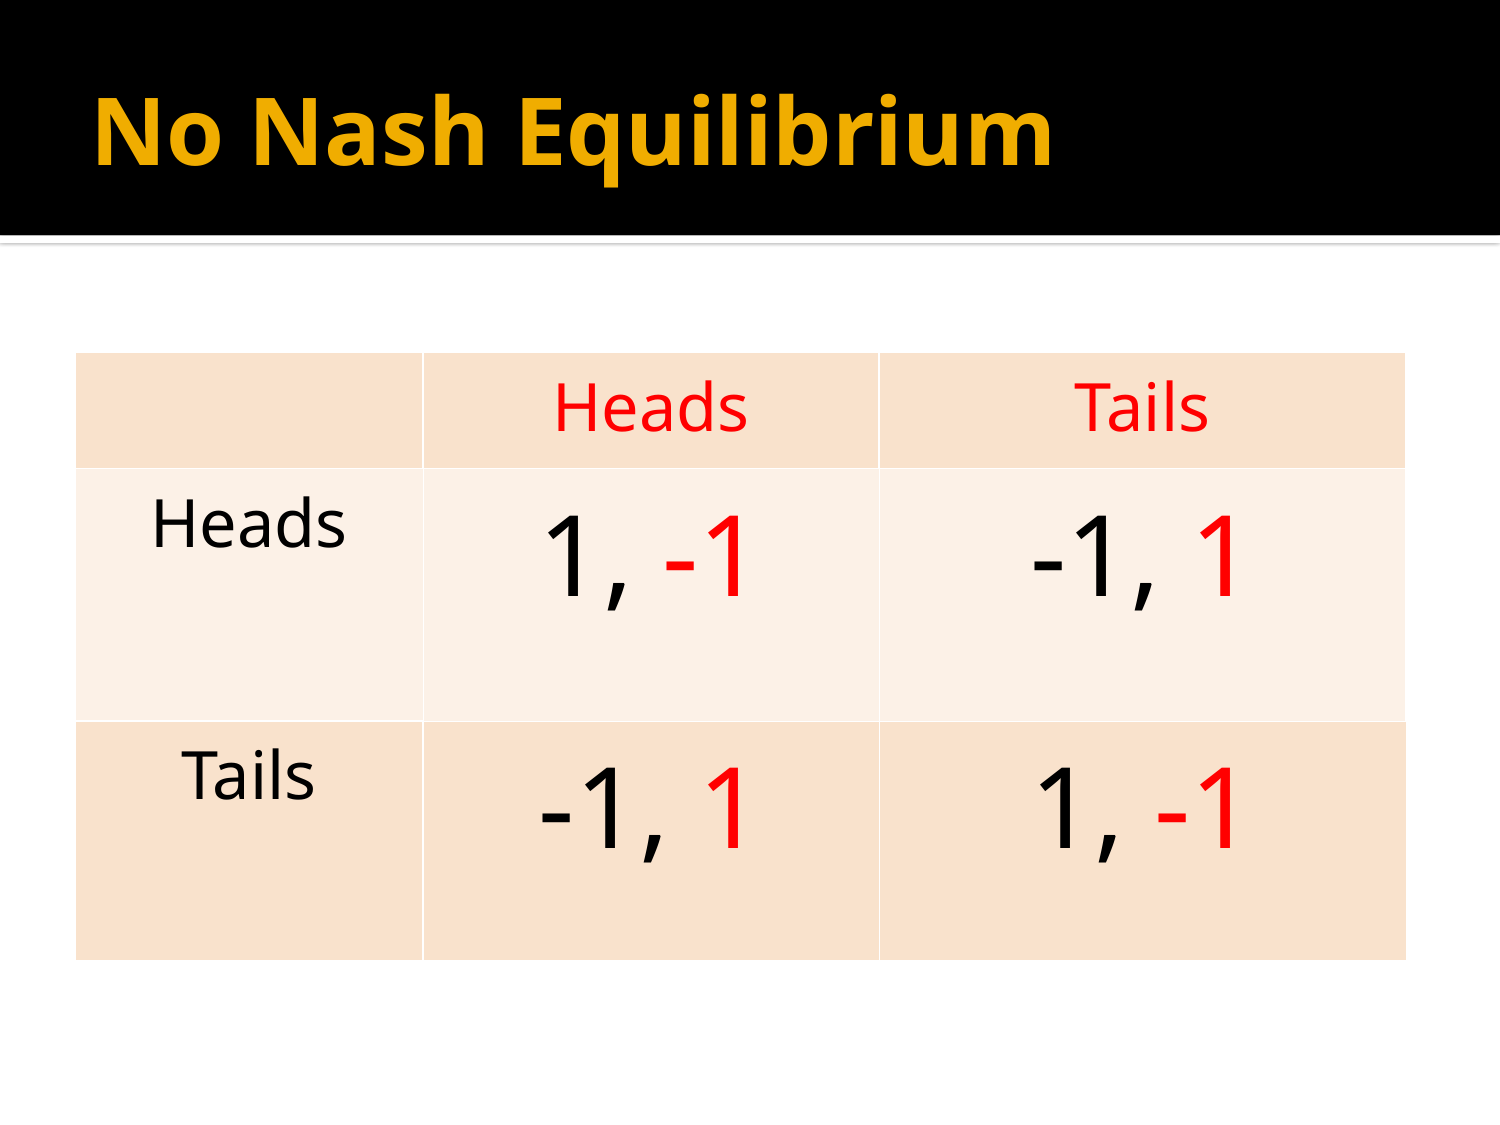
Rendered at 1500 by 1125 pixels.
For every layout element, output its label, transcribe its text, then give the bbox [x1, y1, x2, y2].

table_header [76, 353, 422, 468]
title No Nash Equilibrium [75, 25, 1425, 231]
table_cell Heads [76, 469, 423, 720]
table_cell -1, 1 [424, 722, 879, 960]
table_cell 1, -1 [880, 722, 1406, 960]
table_cell 1, -1 [424, 469, 879, 721]
table_cell Tails [76, 722, 422, 960]
table_header Heads [424, 353, 878, 468]
table_header Tails [880, 353, 1405, 468]
table_cell -1, 1 [880, 469, 1405, 721]
